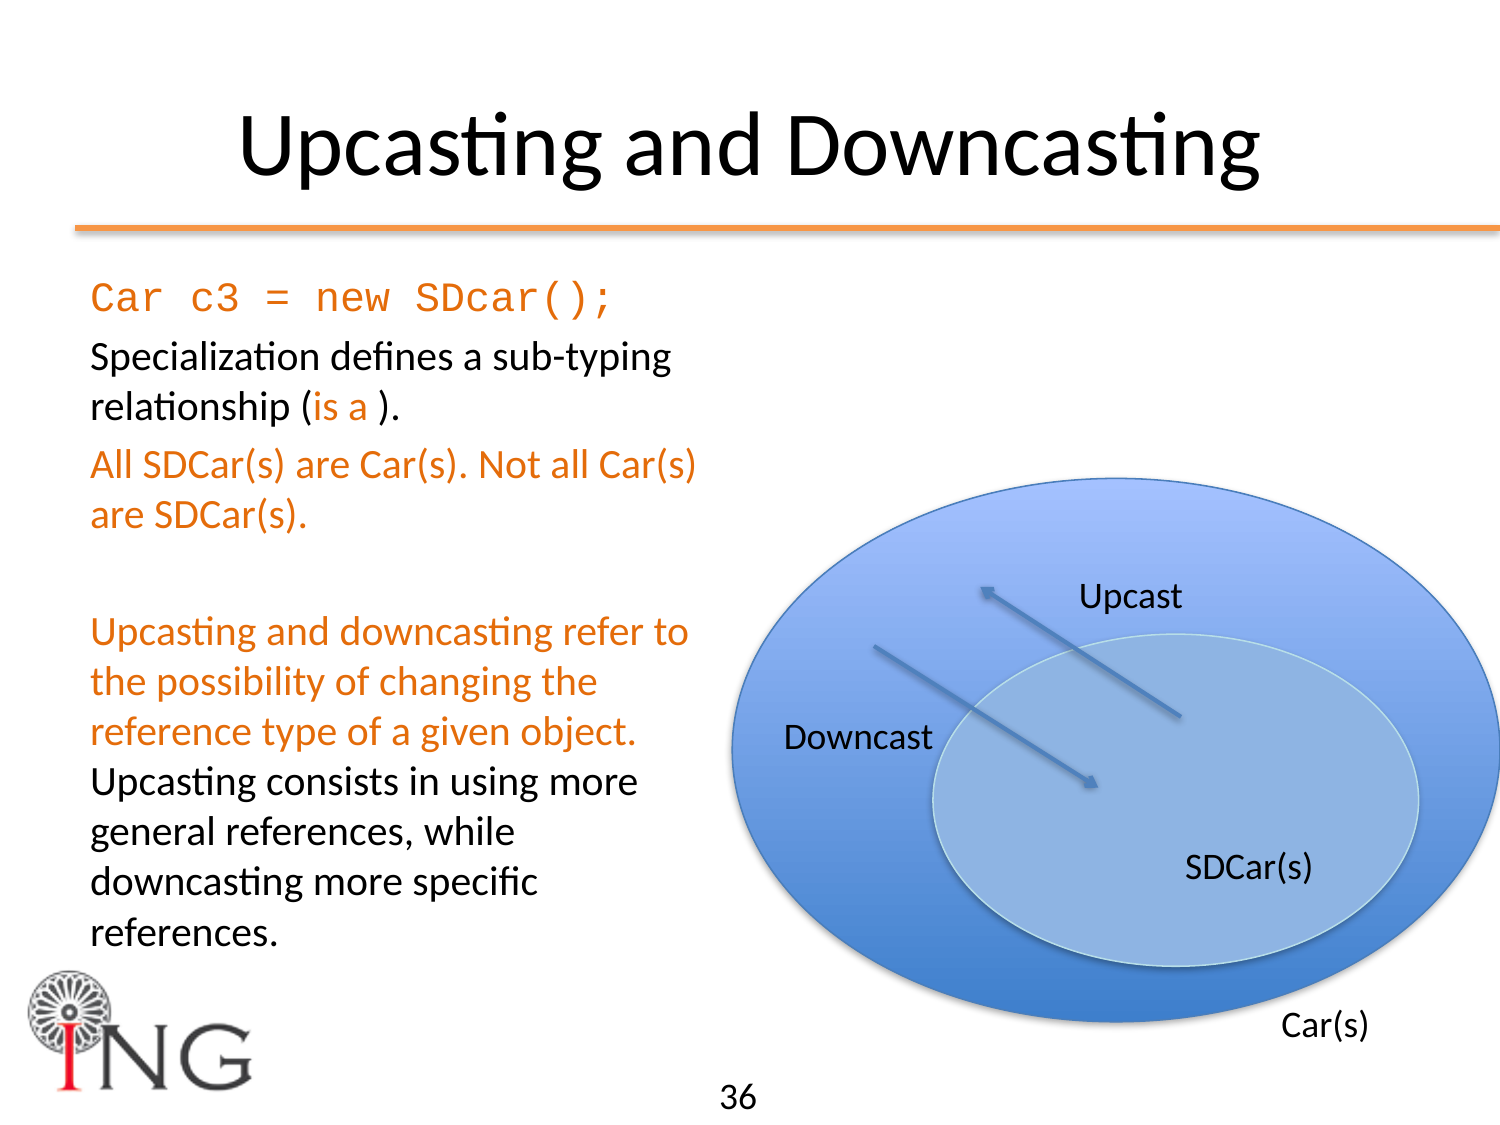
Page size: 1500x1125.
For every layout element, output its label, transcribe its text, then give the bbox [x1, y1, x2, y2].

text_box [873, 645, 1099, 788]
text_box SDCar(s) [1170, 834, 1329, 895]
slide_number 36 [704, 1064, 1500, 1125]
picture [3, 948, 281, 1124]
text_box [932, 633, 1420, 968]
text_box Car(s) [1266, 992, 1385, 1052]
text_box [979, 586, 1182, 718]
text_box Upcast [1064, 563, 1198, 623]
list Car c3 = new SDcar(); Specialization defines a sub-typing relationship (is a ). All SDCar(s) are Car(s). Not all Car(s) are SDCar(s). Upcasting and downcasting refer to the possibility of changing the reference type of a given object. Upcasting consists in using more general references, while downcasting more specific references. [75, 262, 738, 1005]
text_box Downcast [769, 705, 868, 765]
title Upcasting and Downcasting [75, 45, 1425, 233]
text_box [731, 477, 1500, 1023]
